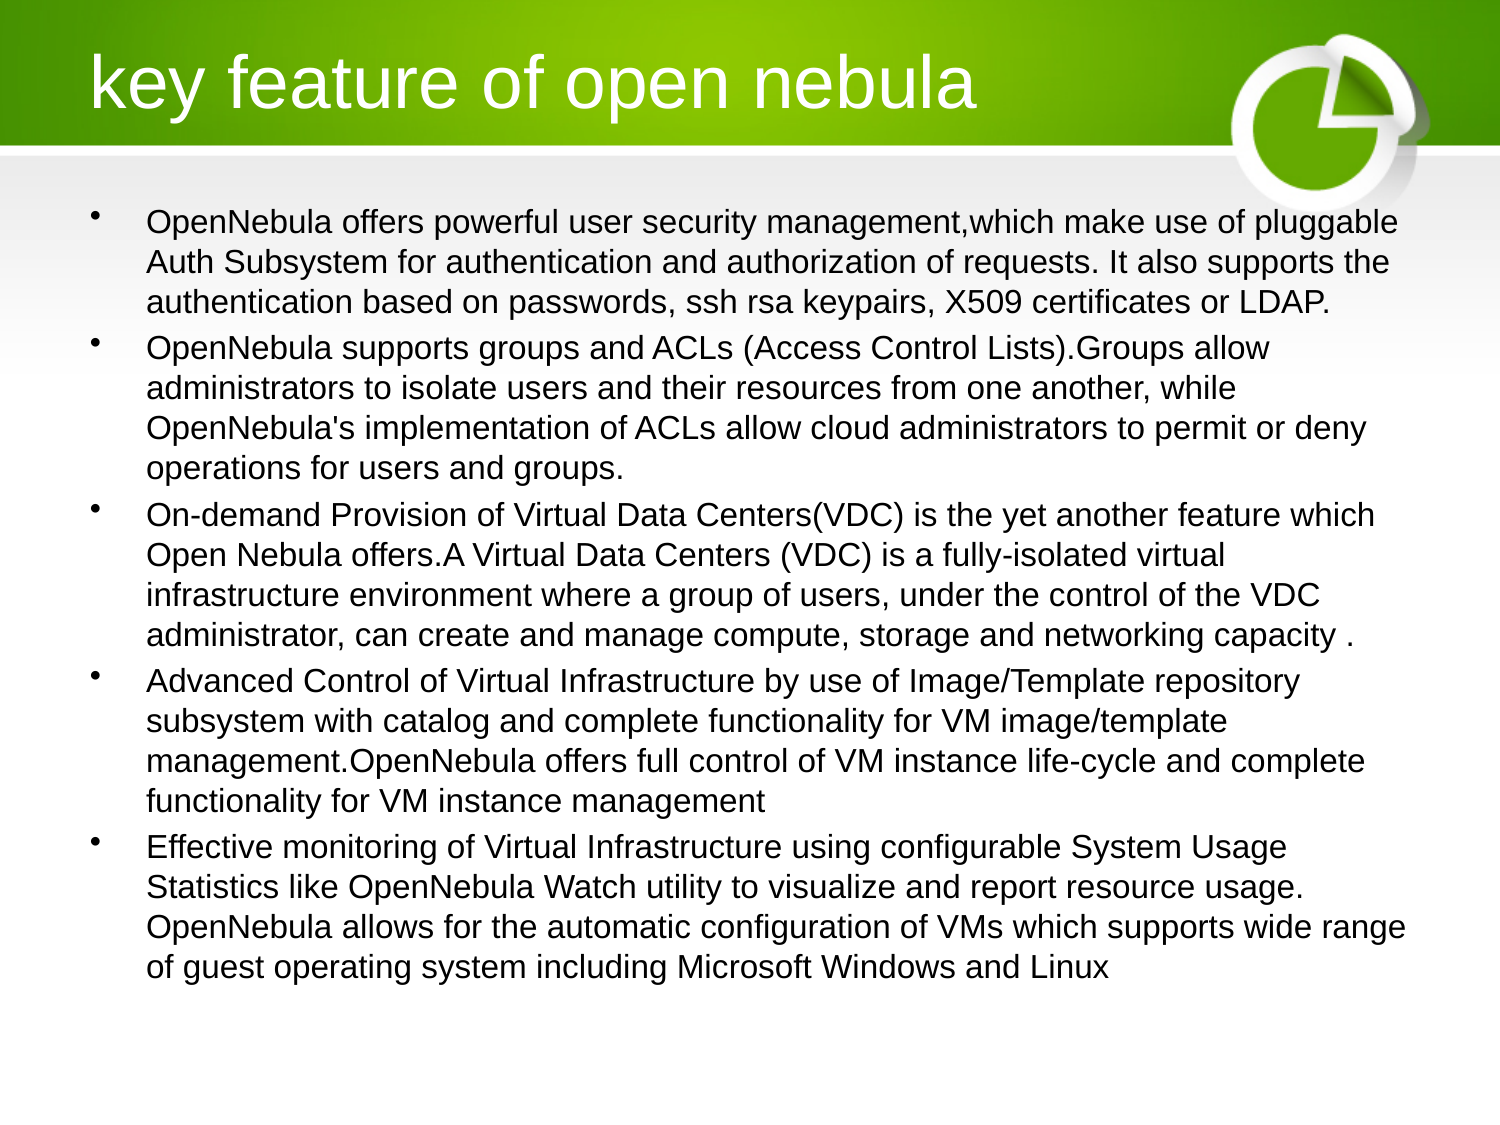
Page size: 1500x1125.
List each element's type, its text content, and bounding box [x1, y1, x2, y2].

picture [0, 0, 1500, 1125]
list OpenNebula offers powerful user security management,which make use of pluggable Auth Subsystem for authentication and authorization of requests. It also supports the authentication based on passwords, ssh rsa keypairs, X509 certificates or LDAP. OpenNebula supports groups and ACLs (Access Control Lists).Groups allow administrators to isolate users and their resources from one another, while OpenNebula's implementation of ACLs allow cloud administrators to permit or deny operations for users and groups. On-demand Provision of Virtual Data Centers(VDC) is the yet another feature which Open Nebula offers.A Virtual Data Centers (VDC) is a fully-isolated virtual infrastructure environment where a group of users, under the control of the VDC administrator, can create and manage compute, storage and networking capacity . Advanced Control of Virtual Infrastructure by use of Image/Template repository subsystem with catalog and complete functionality for VM image/template management.OpenNebula offers full control of VM instance life-cycle and complete functionality for VM instance management Effective monitoring of Virtual Infrastructure using configurable System Usage Statistics like OpenNebula Watch utility to visualize and report resource usage. OpenNebula allows for the automatic configuration of VMs which supports wide range of guest operating system including Microsoft Windows and Linux [74, 192, 1426, 1006]
title key feature of open nebula [74, 30, 1426, 127]
